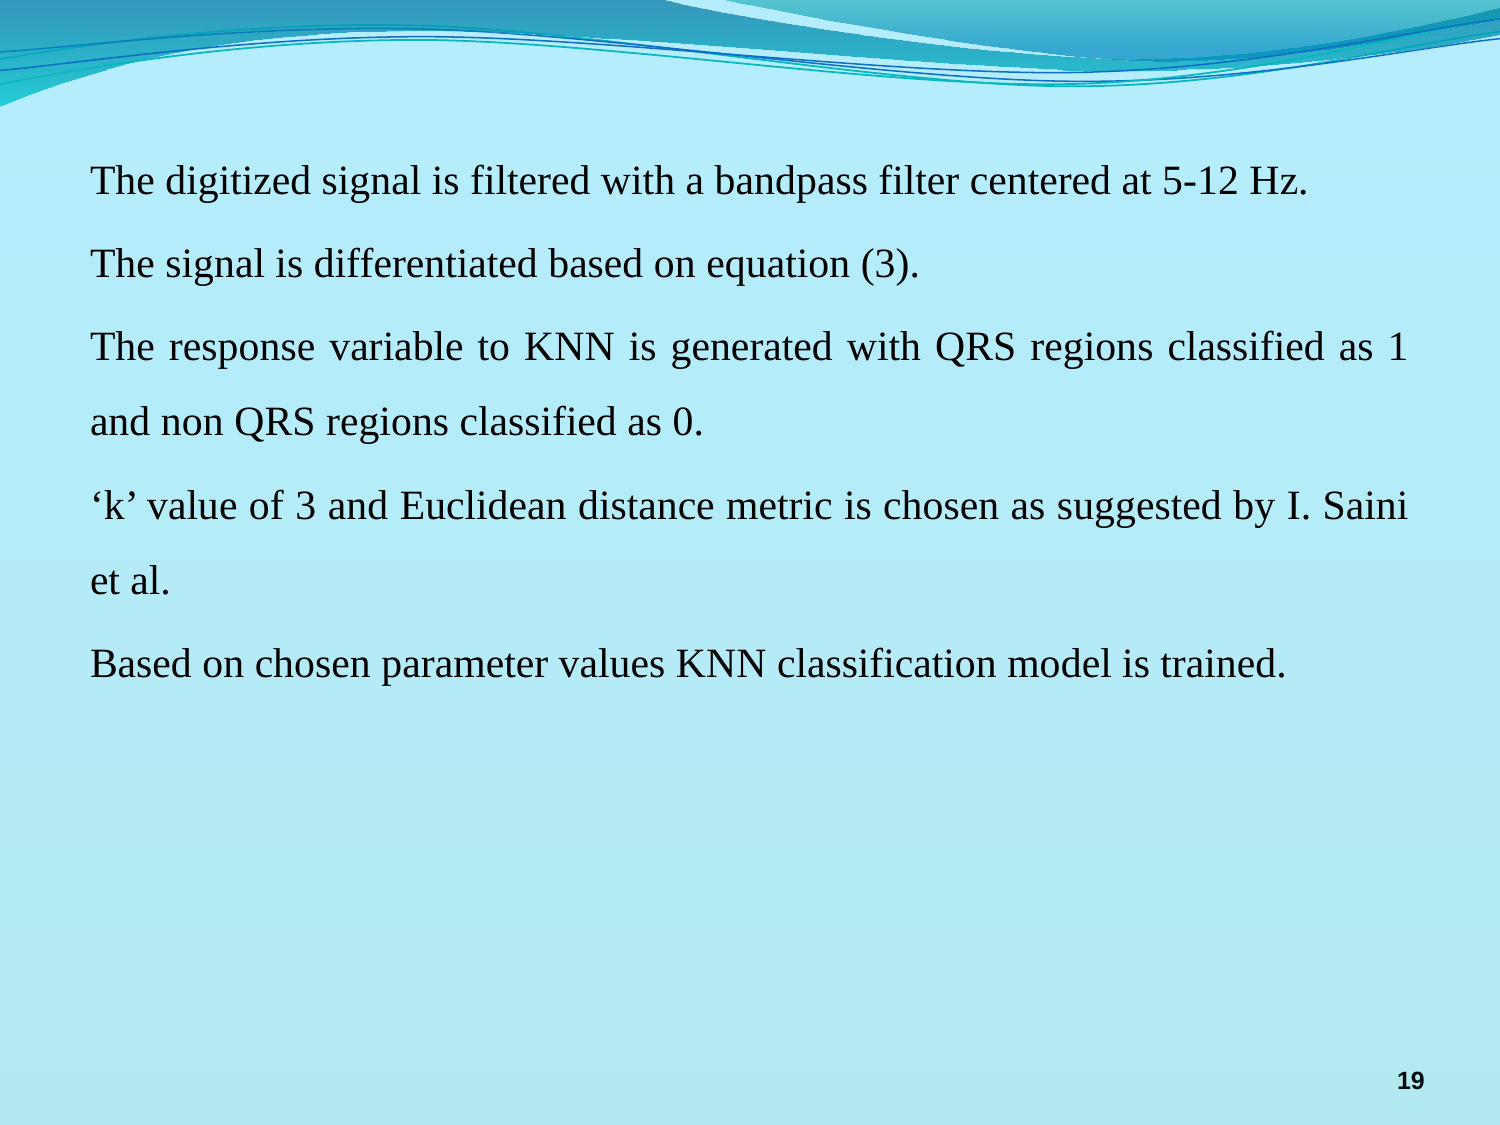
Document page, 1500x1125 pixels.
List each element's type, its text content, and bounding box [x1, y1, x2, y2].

slide_number 19 [1299, 1042, 1425, 1103]
list The digitized signal is filtered with a bandpass filter centered at 5-12 Hz. The signal is differentiated based on equation (3). The response variable to KNN is generated with QRS regions classified as 1 and non QRS regions classified as 0. ‘k’ value of 3 and Euclidean distance metric is chosen as suggested by I. Saini et al. Based on chosen parameter values KNN classification model is trained. [75, 112, 1425, 885]
